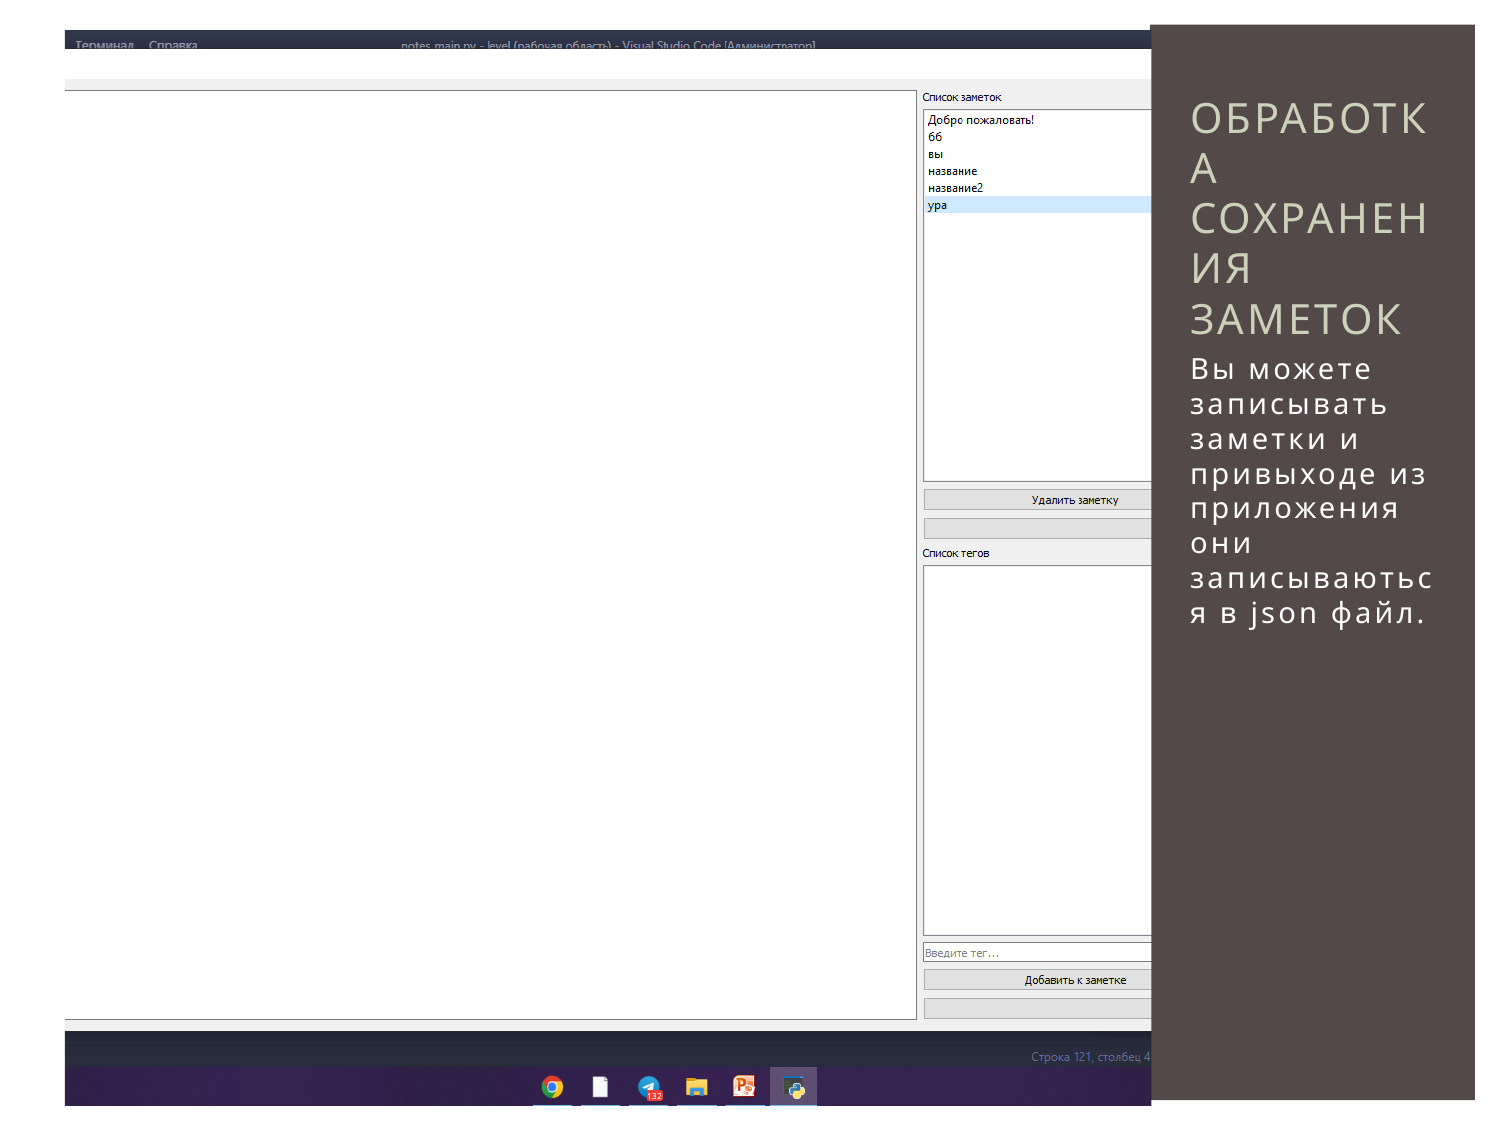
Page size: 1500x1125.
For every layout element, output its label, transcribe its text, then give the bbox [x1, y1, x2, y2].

list Вы можете записывать заметки и привыходе из приложения они записываються в json файл. [1175, 350, 1450, 838]
picture [64, 30, 1152, 1107]
title ОБРАБОТКА СОХРАНЕНИЯ ЗАМЕТОК [1175, 75, 1450, 350]
